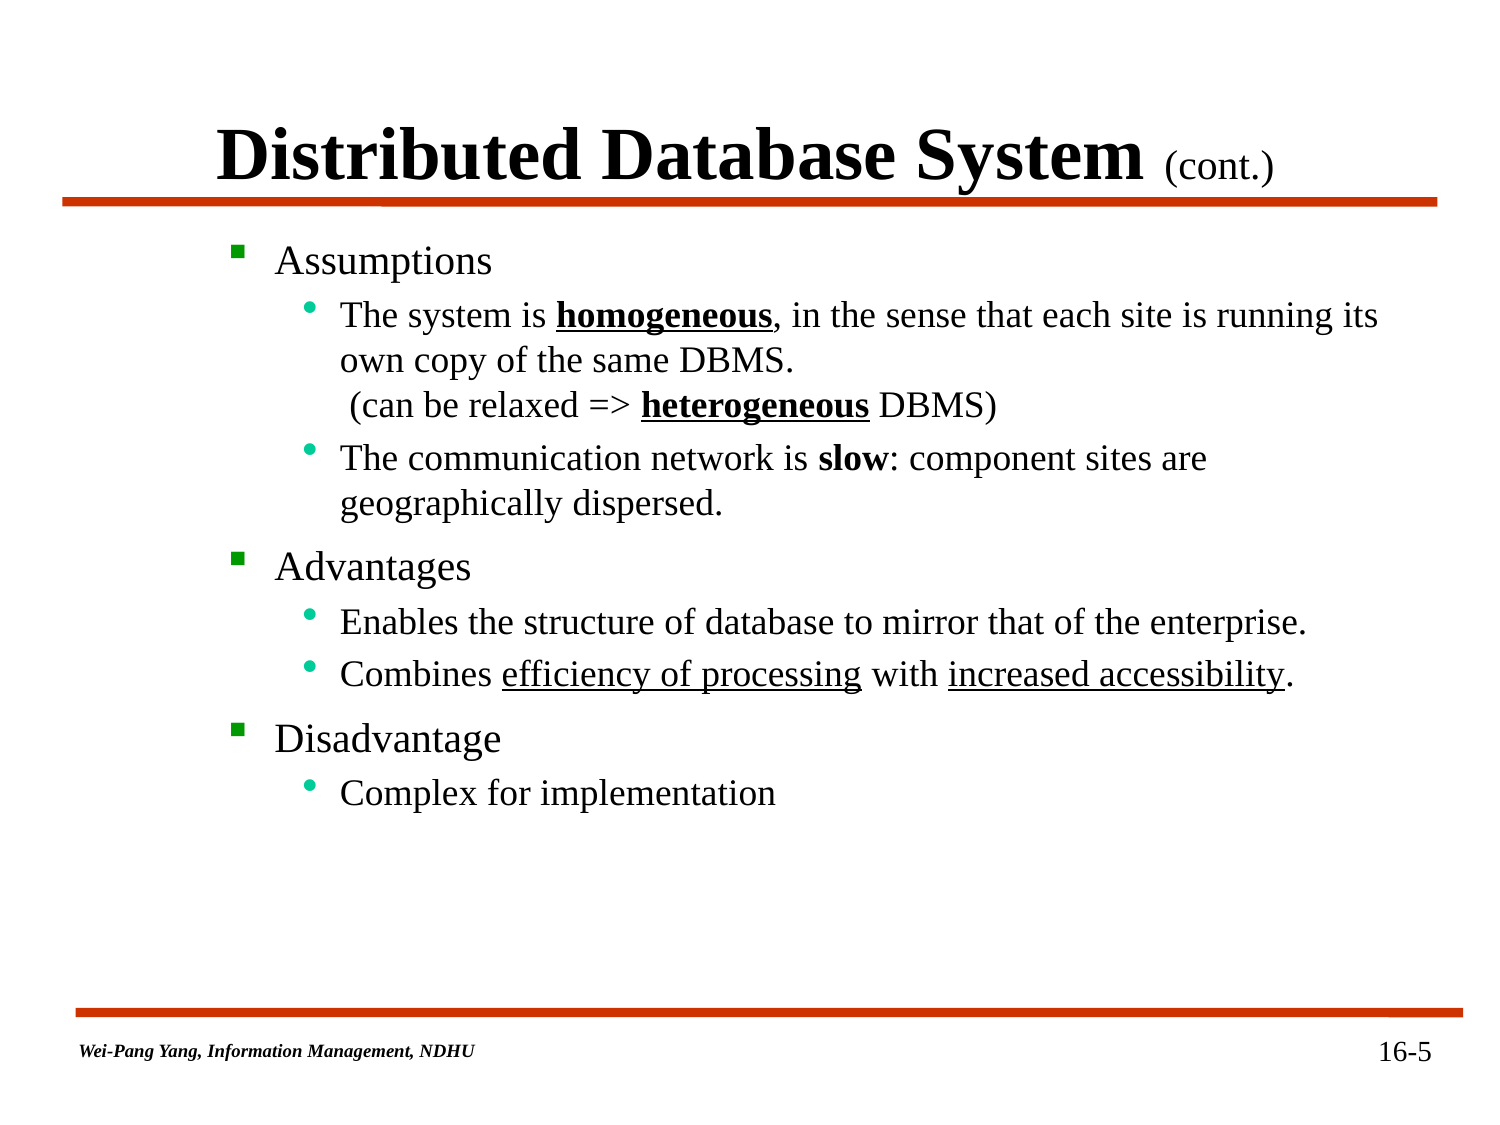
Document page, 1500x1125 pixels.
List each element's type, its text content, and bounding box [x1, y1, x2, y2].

title Distributed Database System (cont.) [126, 99, 1365, 200]
list Assumptions The system is homogeneous, in the sense that each site is running its own copy of the same DBMS. (can be relaxed => heterogeneous DBMS) The communication network is slow: component sites are geographically dispersed. Advantages Enables the structure of database to mirror that of the enterprise. Combines efficiency of processing with increased accessibility. Disadvantage Complex for implementation [137, 224, 1438, 988]
